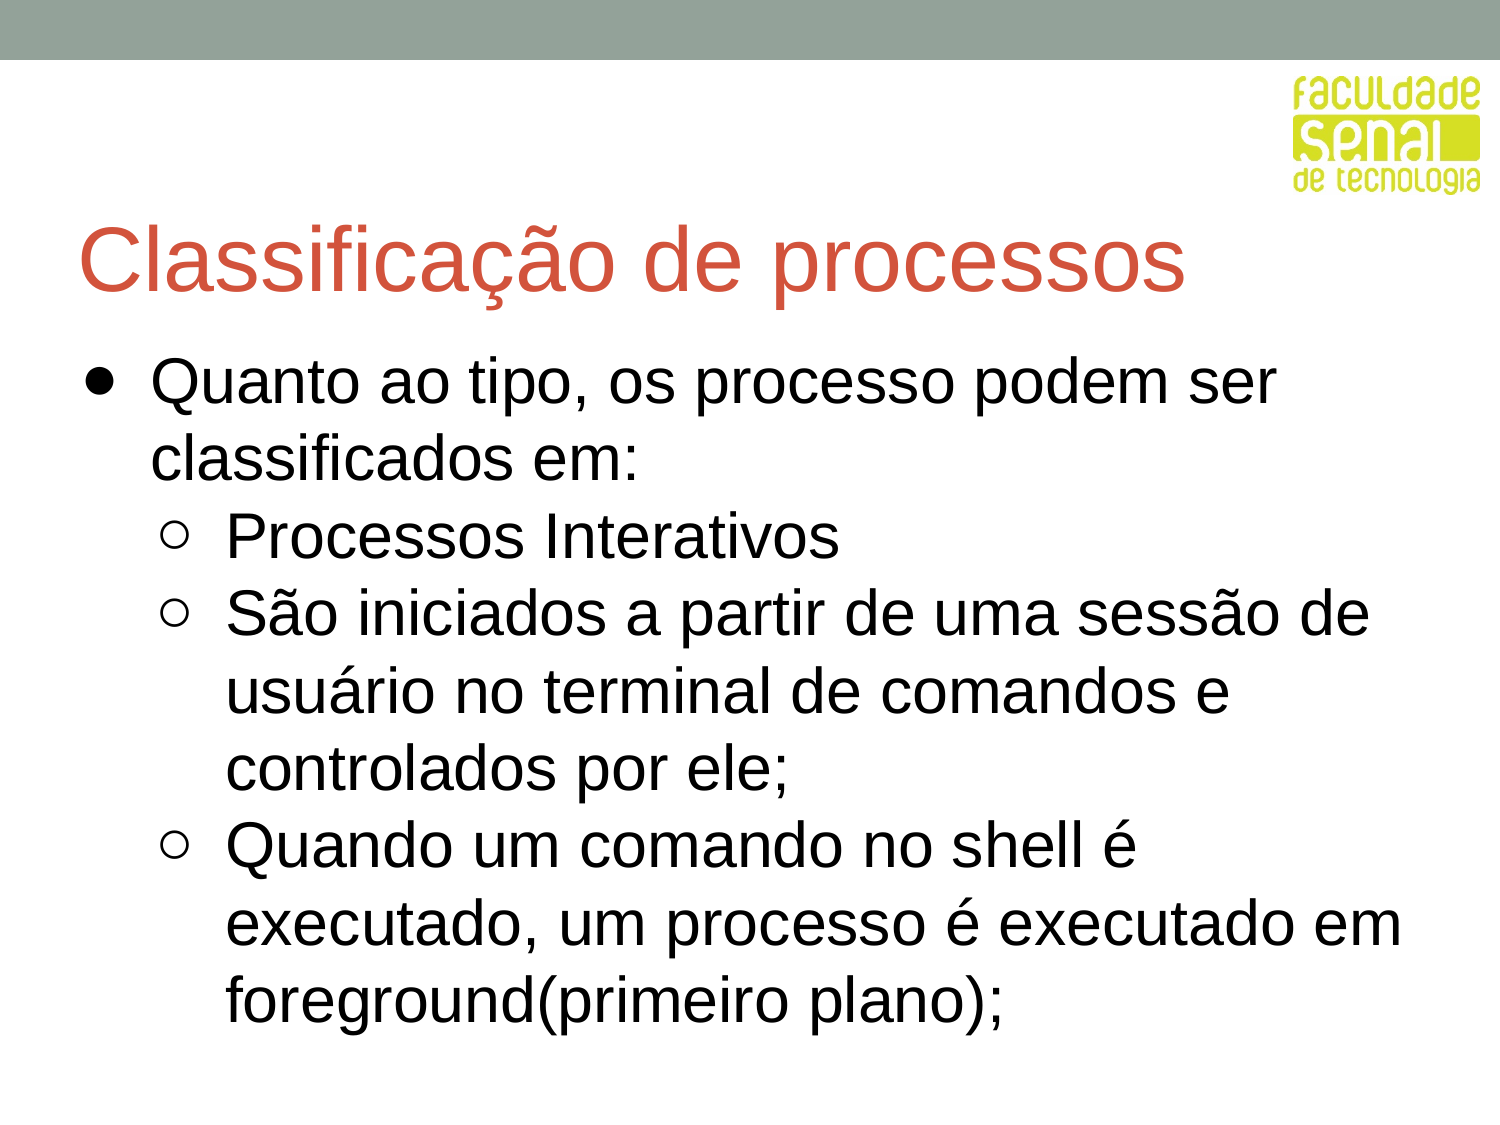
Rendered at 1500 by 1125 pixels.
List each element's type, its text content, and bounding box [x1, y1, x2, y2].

title Classificação de processos [75, 87, 1425, 336]
text_box Quanto ao tipo, os processo podem ser classificados em: Processos Interativos São iniciados a partir de uma sessão de usuário no terminal de comandos e controlados por ele; Quando um comando no shell é executado, um processo é executado em foreground(primeiro plano); [74, 336, 1457, 1036]
picture [1293, 76, 1480, 195]
